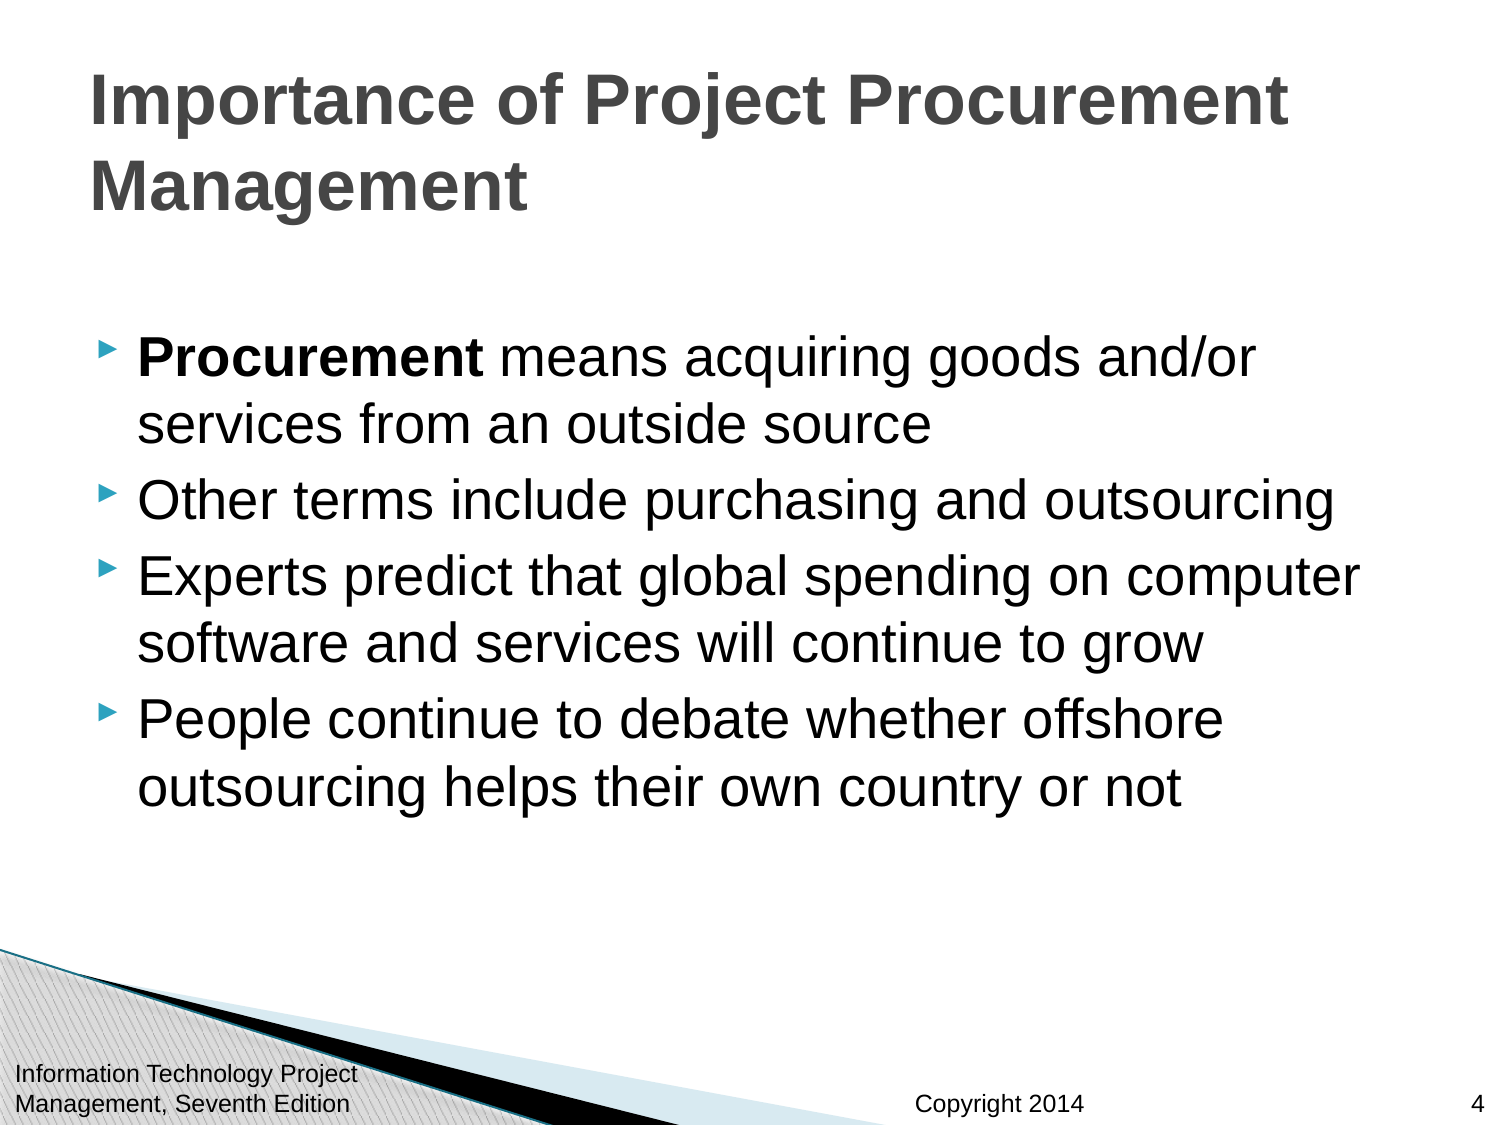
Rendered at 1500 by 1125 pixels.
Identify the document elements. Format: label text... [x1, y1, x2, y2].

slide_number 4 [1408, 1065, 1500, 1125]
footer Information Technology Project Management, Seventh Edition [0, 1065, 425, 1125]
title Importance of Project Procurement Management [75, 45, 1425, 233]
list Procurement means acquiring goods and/or services from an outside source Other terms include purchasing and outsourcing Experts predict that global spending on computer software and services will continue to grow People continue to debate whether offshore outsourcing helps their own country or not [62, 312, 1451, 1013]
